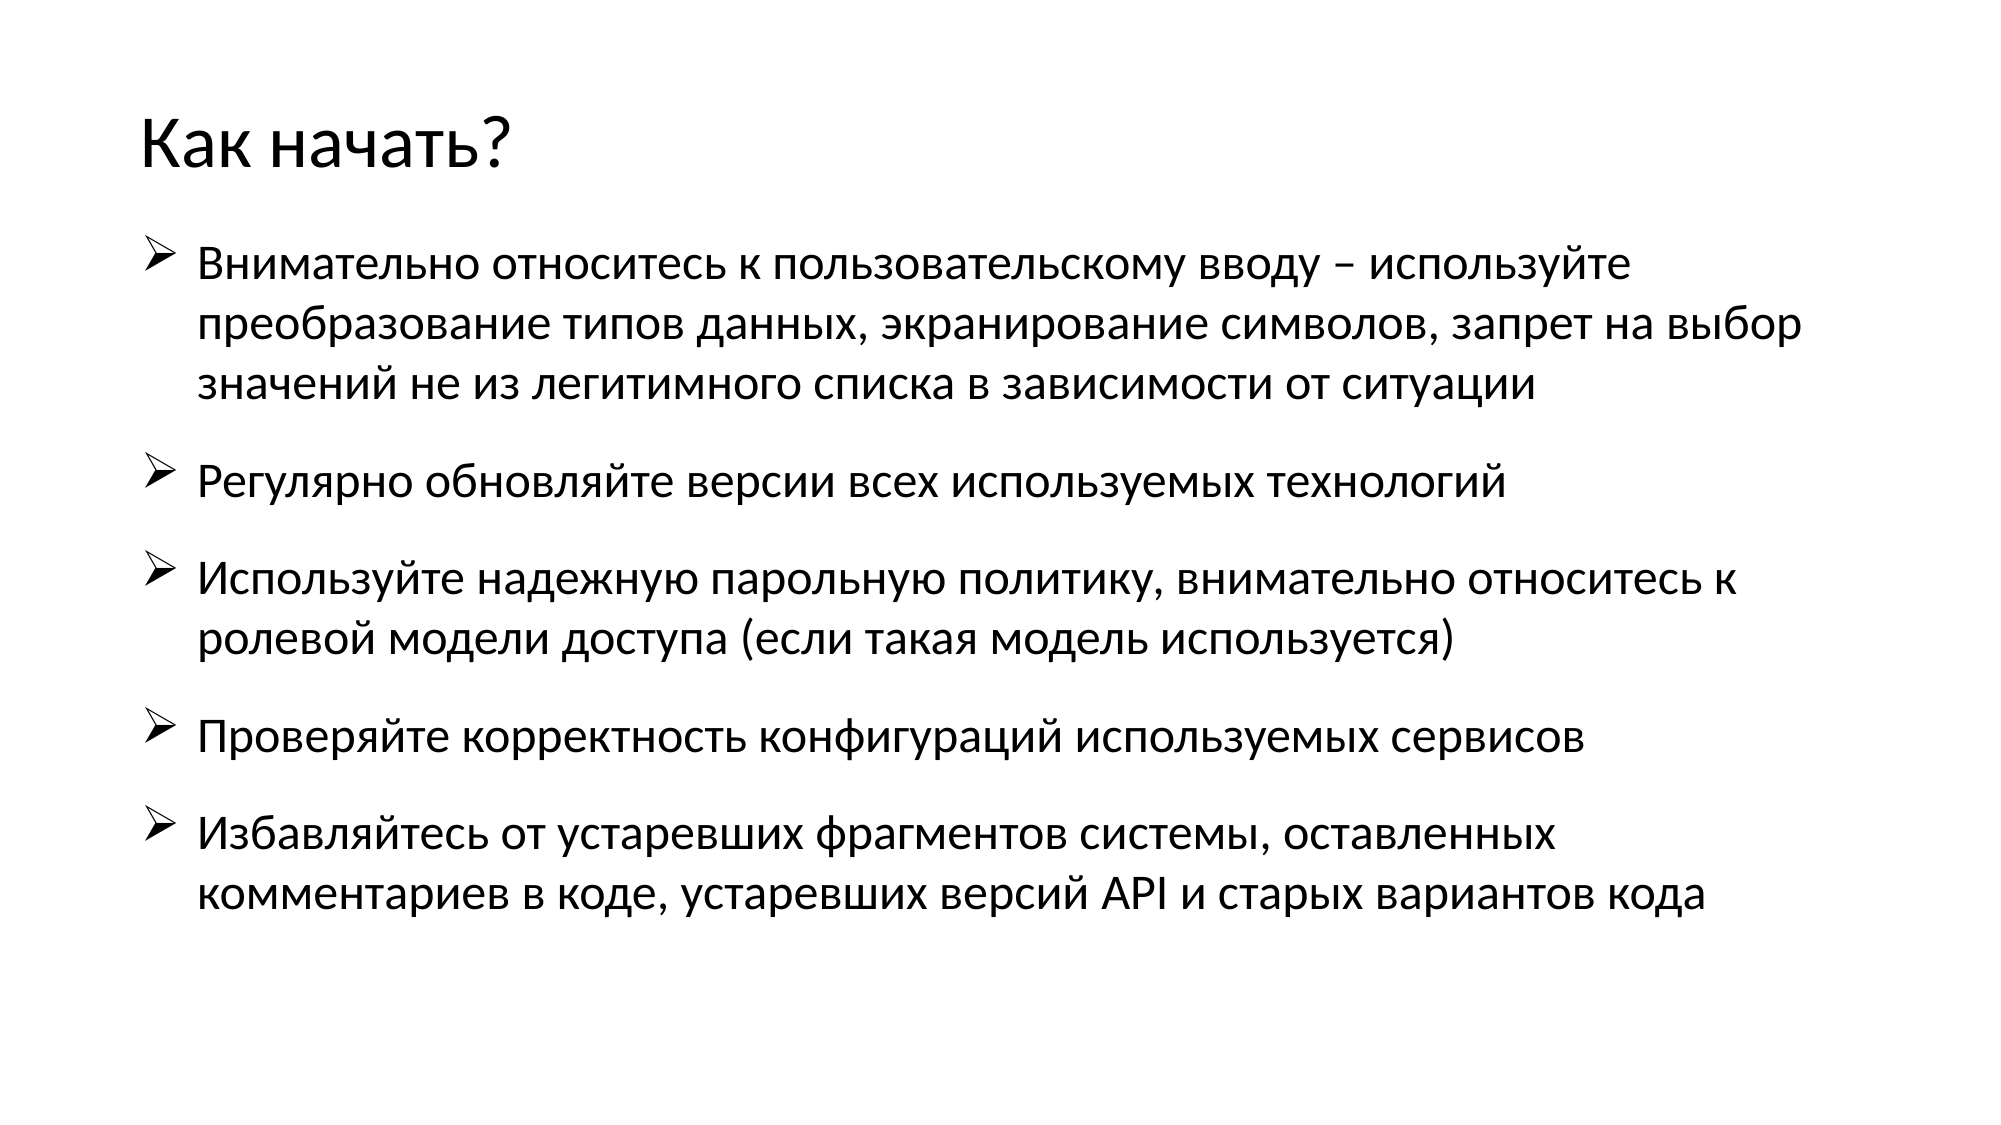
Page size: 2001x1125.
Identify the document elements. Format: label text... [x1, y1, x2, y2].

text_box Внимательно относитесь к пользовательскому вводу – используйте преобразование типов данных, экранирование символов, запрет на выбор значений не из легитимного списка в зависимости от ситуации Регулярно обновляйте версии всех используемых технологий Используйте надежную парольную политику, внимательно относитесь к ролевой модели доступа (если такая модель используется) Проверяйте корректность конфигураций используемых сервисов Избавляйтесь от устаревших фрагментов системы, оставленных комментариев в коде, устаревших версий API и старых вариантов кода [126, 222, 1874, 927]
text_box Как начать? [126, 84, 738, 190]
